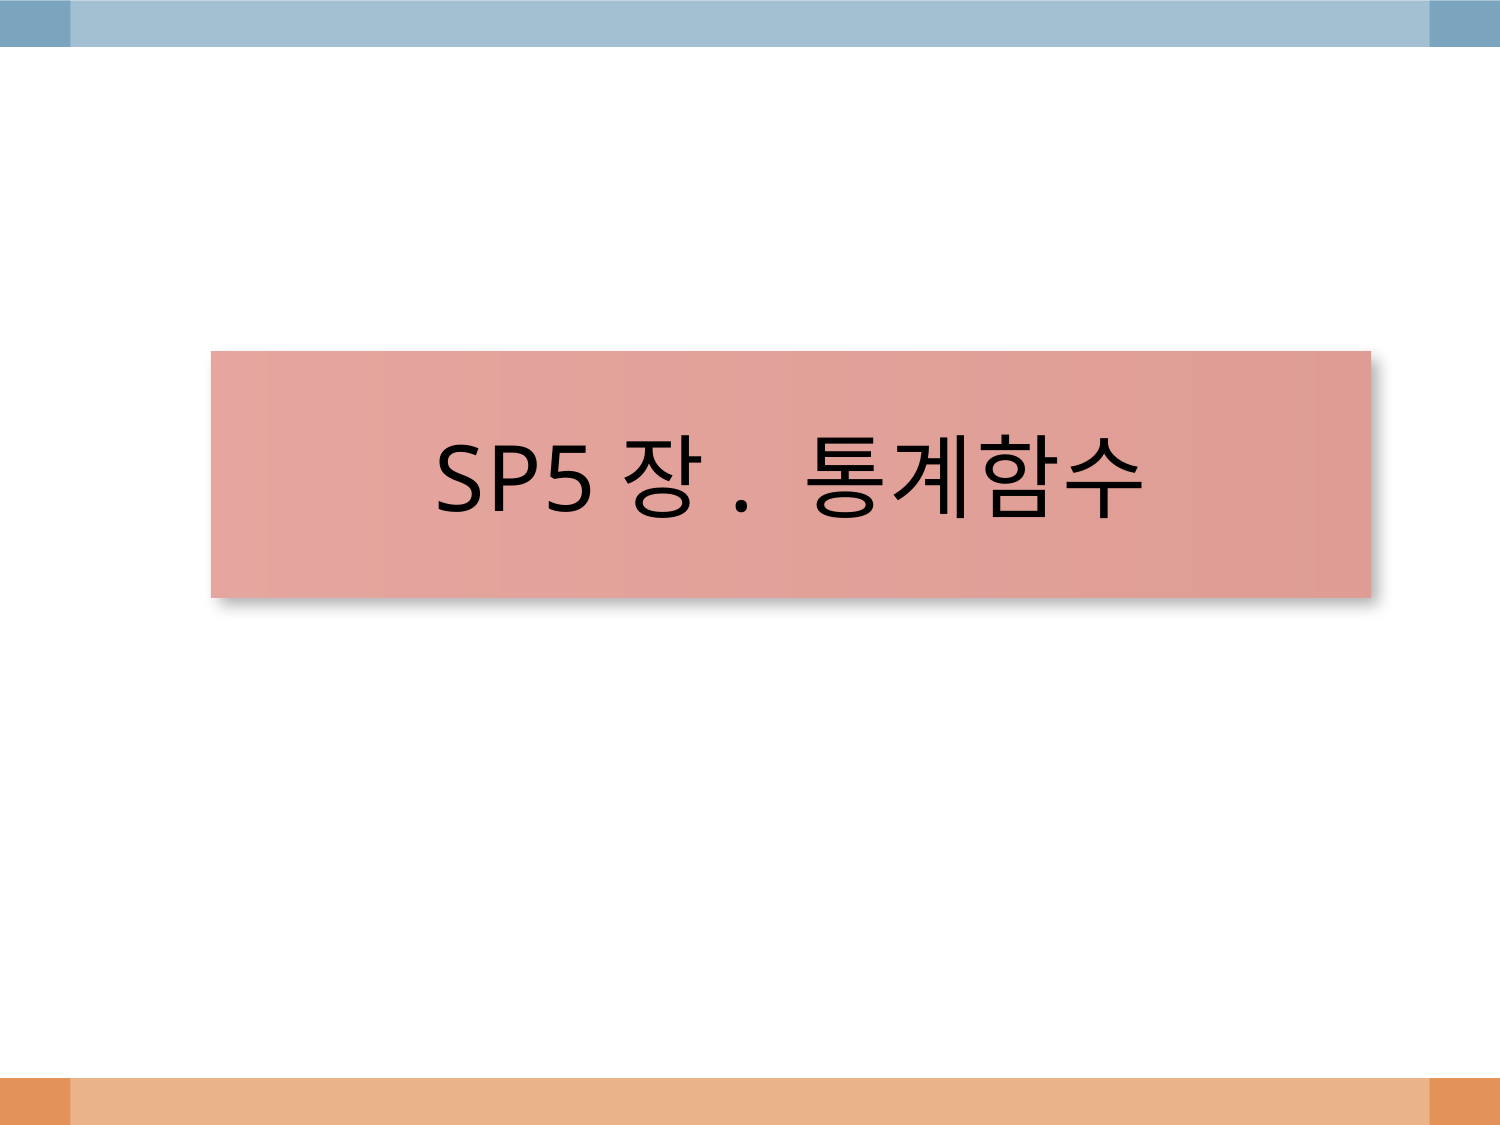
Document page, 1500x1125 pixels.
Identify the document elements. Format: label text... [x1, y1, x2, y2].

title SP5장. 통계함수 [210, 351, 1372, 598]
